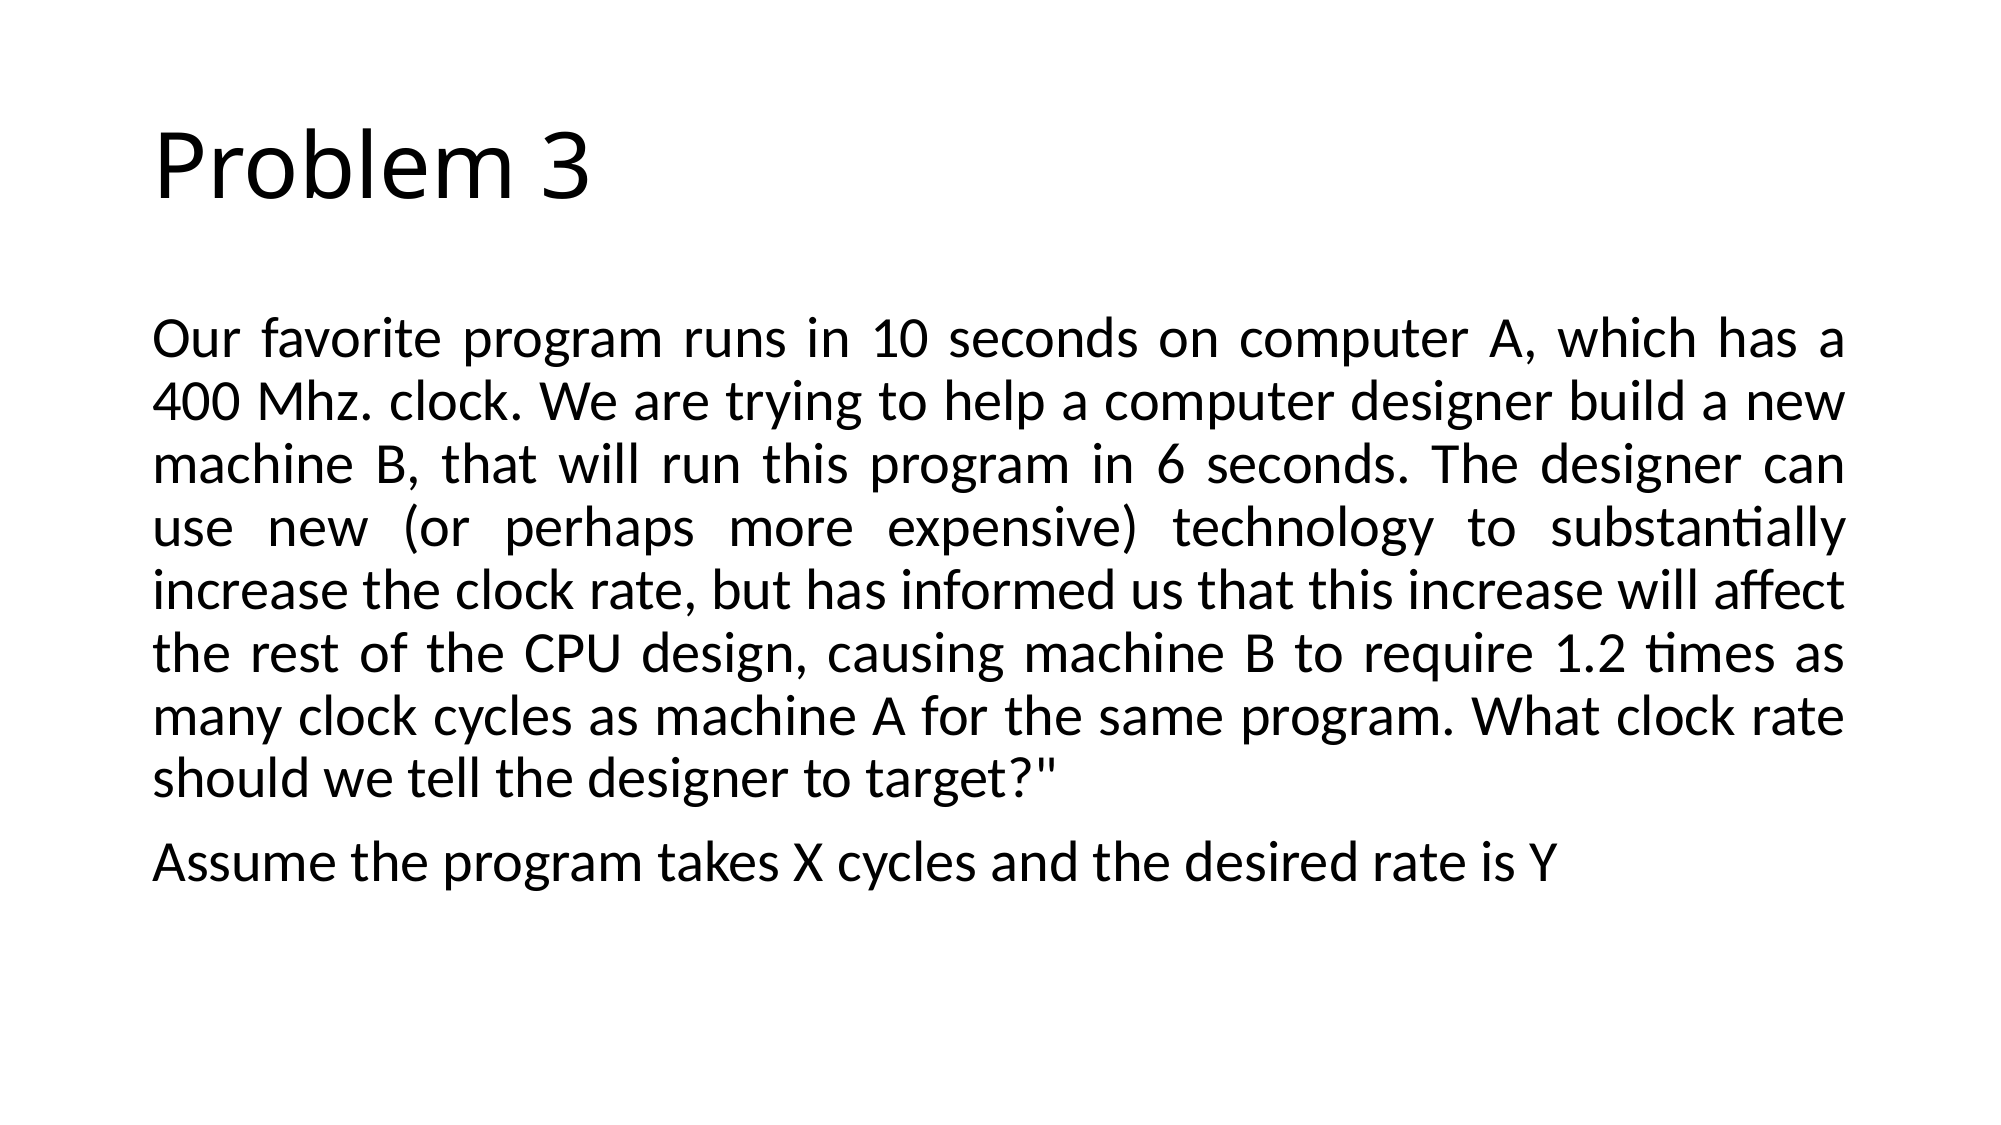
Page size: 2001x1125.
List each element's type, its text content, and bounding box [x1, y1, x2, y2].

title Problem 3 [137, 59, 1863, 278]
list Our favorite program runs in 10 seconds on computer A, which has a 400 Mhz. clock. We are trying to help a computer designer build a new machine B, that will run this program in 6 seconds. The designer can use new (or perhaps more expensive) technology to substantially increase the clock rate, but has informed us that this increase will affect the rest of the CPU design, causing machine B to require 1.2 times as many clock cycles as machine A for the same program. What clock rate should we tell the designer to target?" Assume the program takes X cycles and the desired rate is Y [137, 299, 1863, 1014]
